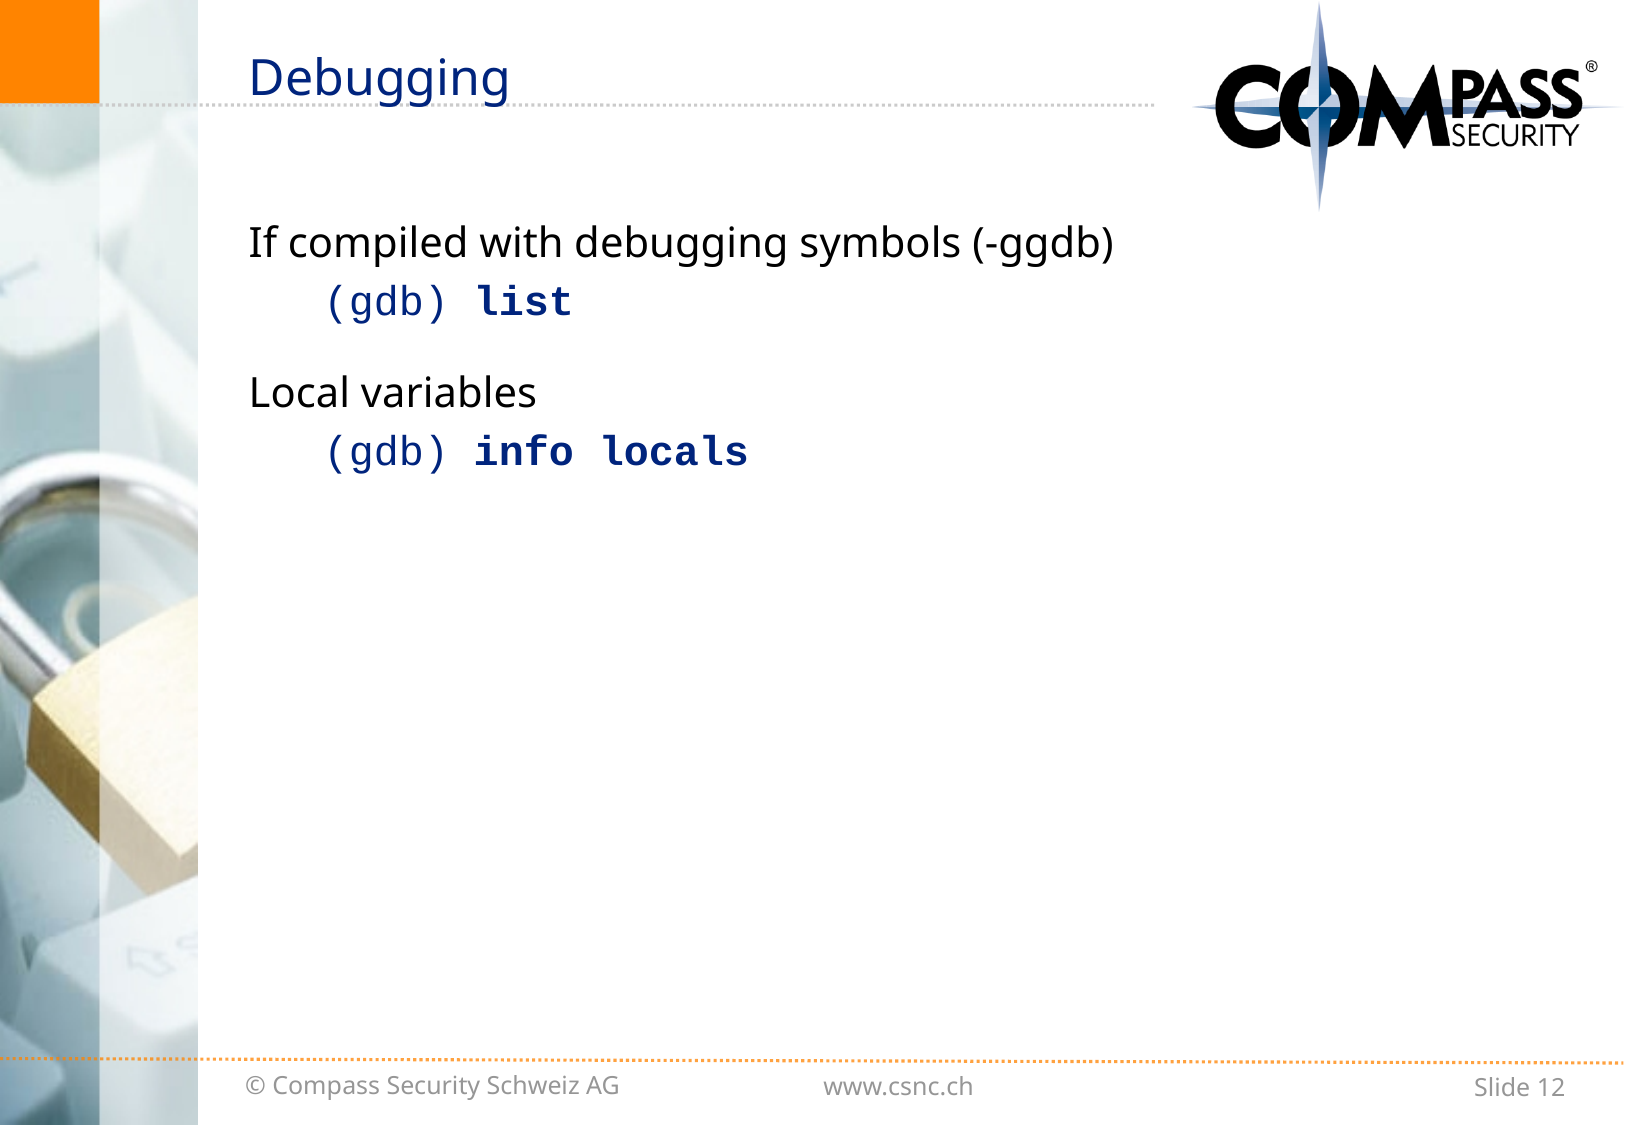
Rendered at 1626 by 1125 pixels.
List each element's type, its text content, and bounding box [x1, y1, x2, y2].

picture [0, 0, 198, 1125]
list If compiled with debugging symbols (-ggdb) (gdb) list Local variables (gdb) info locals [233, 208, 1584, 1033]
picture [1192, 1, 1624, 212]
title Debugging [233, 0, 1144, 151]
